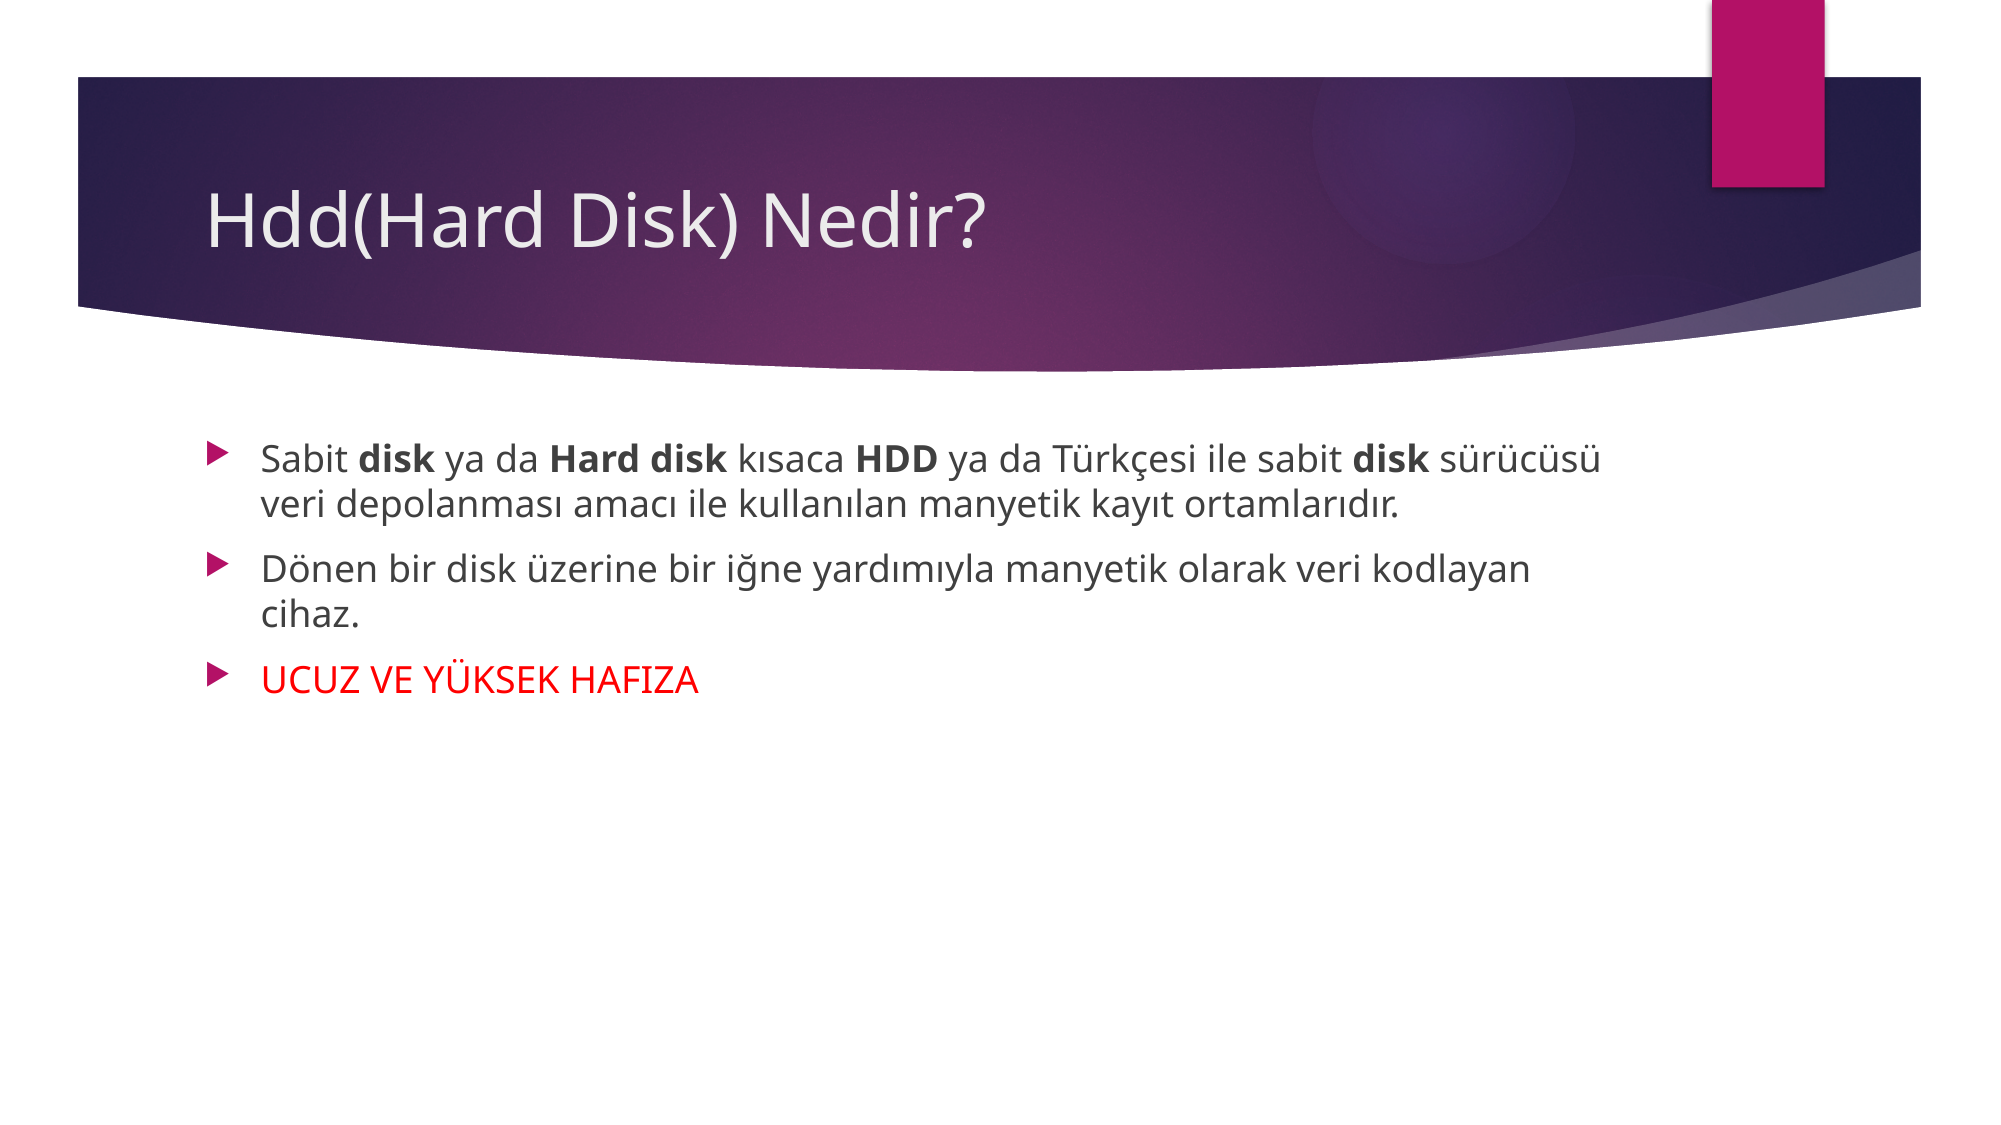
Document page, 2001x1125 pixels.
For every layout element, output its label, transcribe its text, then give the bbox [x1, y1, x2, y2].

title Hdd(Hard Disk) Nedir? [189, 159, 1627, 276]
list Sabit disk ya da Hard disk kısaca HDD ya da Türkçesi ile sabit disk sürücüsü veri depolanması amacı ile kullanılan manyetik kayıt ortamlarıdır. Dönen bir disk üzerine bir iğne yardımıyla manyetik olarak veri kodlayan cihaz. UCUZ VE YÜKSEK HAFIZA [189, 427, 1638, 988]
